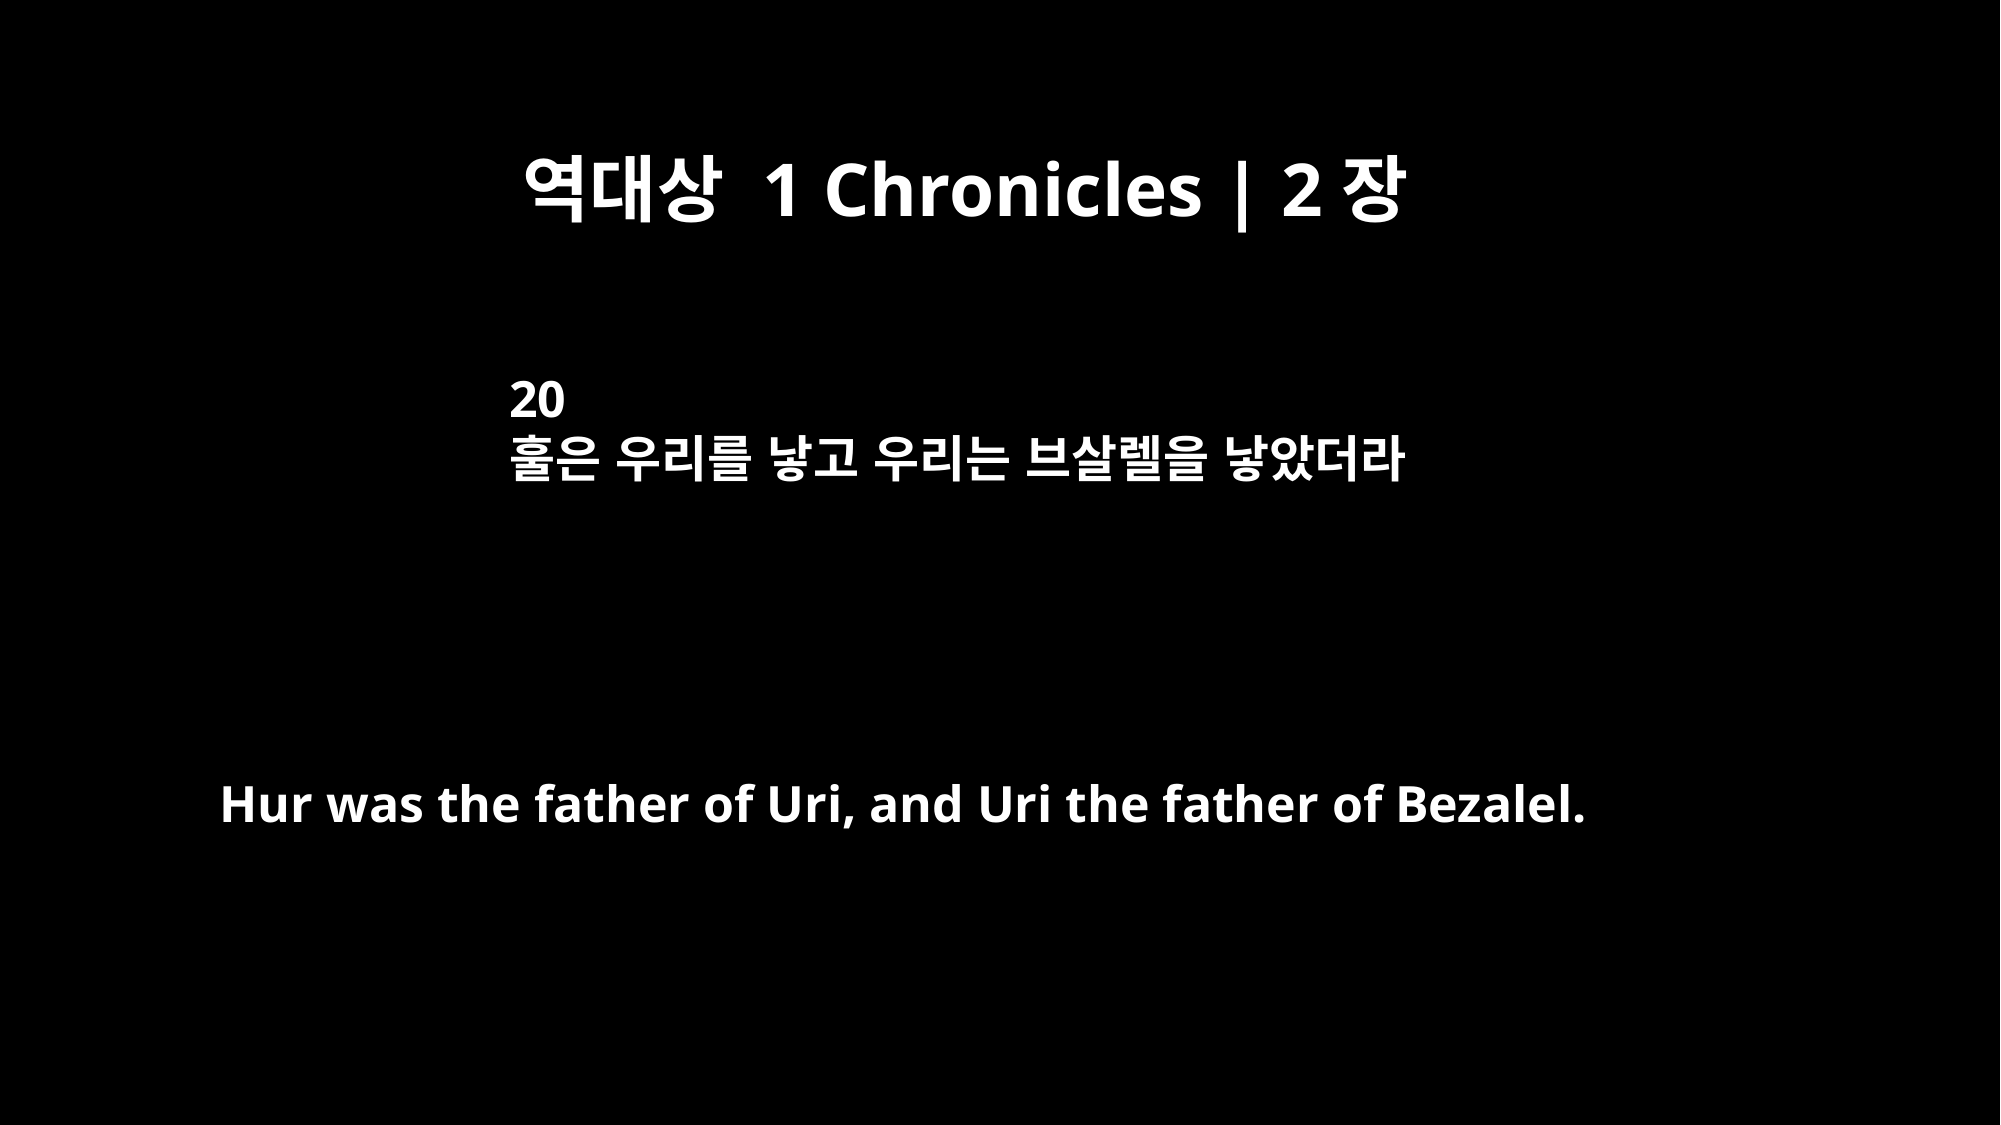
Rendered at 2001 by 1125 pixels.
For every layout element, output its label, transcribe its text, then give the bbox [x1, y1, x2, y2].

text_box 역대상 1 Chronicles | 2장 [507, 136, 1424, 239]
text_box 20 훌은 우리를 낳고 우리는 브살렐을 낳았더라 [494, 359, 1423, 495]
text_box Hur was the father of Uri, and Uri the father of Bezalel. [205, 764, 1603, 840]
